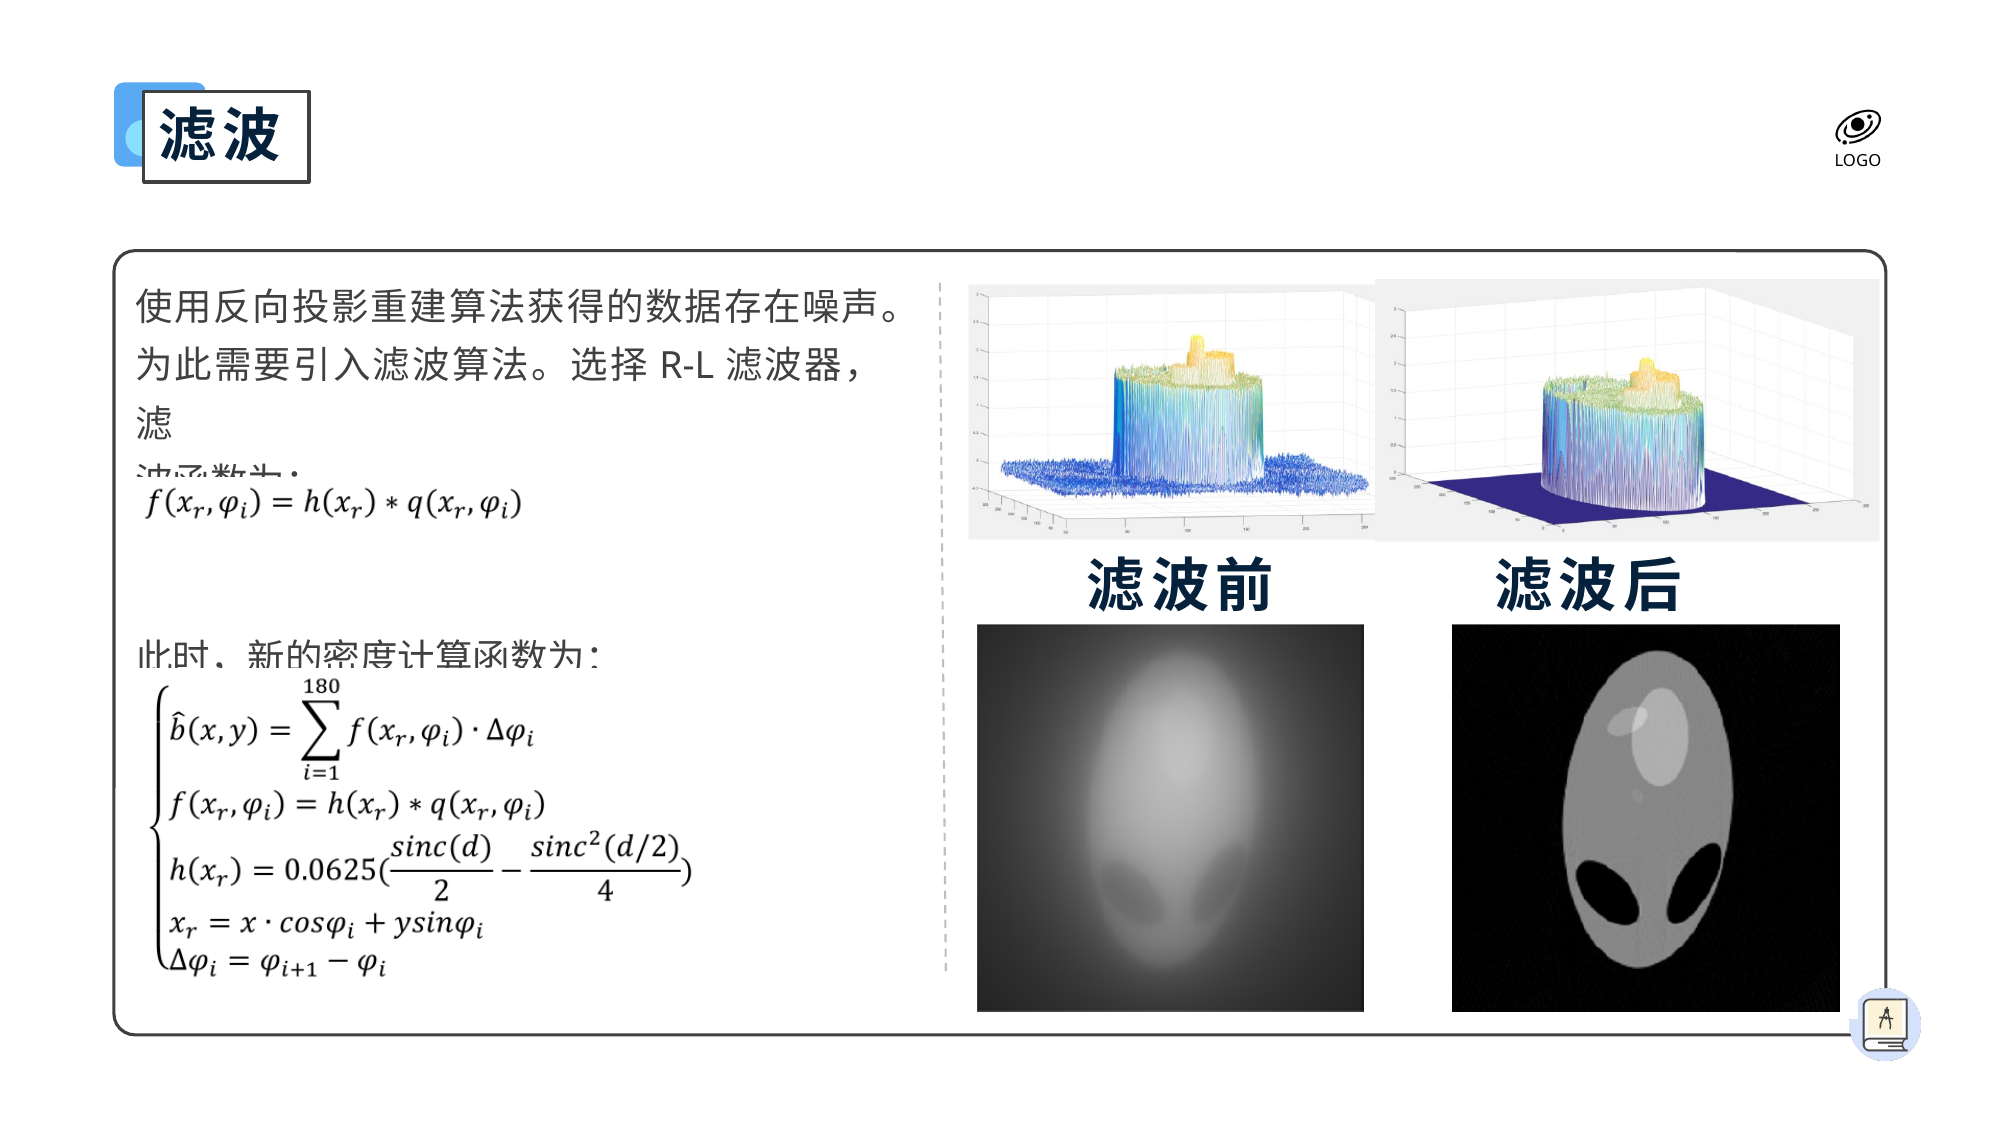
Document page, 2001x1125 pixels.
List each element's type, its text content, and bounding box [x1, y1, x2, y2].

text_box 使用反向投影重建算法获得的数据存在噪声。 为此需要引入滤波算法。选择R-L滤波器，滤 波函数为： 此时，新的密度计算函数为： [120, 261, 897, 686]
picture [1831, 100, 1885, 154]
picture [133, 477, 531, 527]
list 滤波 [142, 90, 311, 184]
picture [133, 668, 735, 987]
picture [966, 613, 1921, 1061]
picture [966, 279, 1880, 544]
text_box 滤波前 滤波后 [1071, 542, 1778, 613]
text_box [939, 282, 946, 976]
